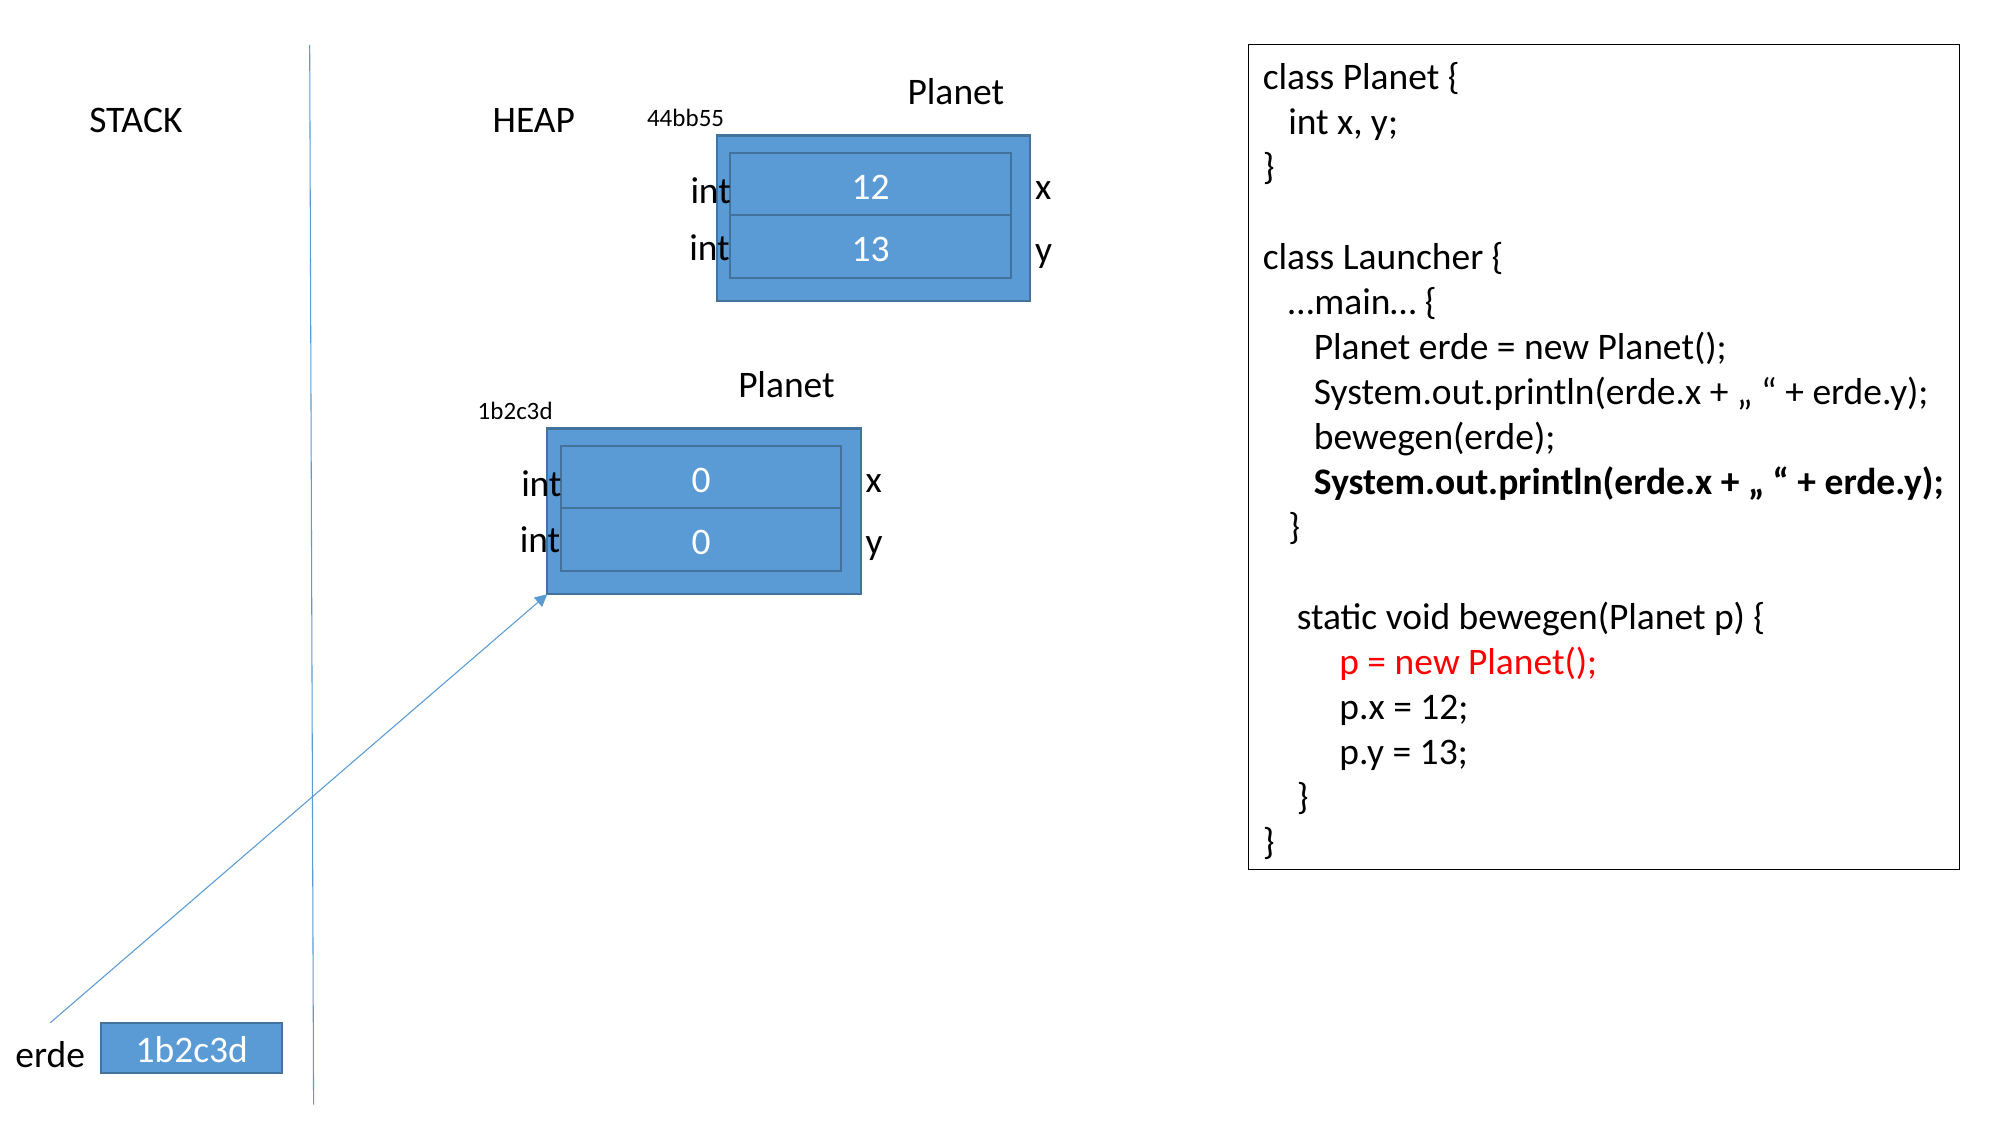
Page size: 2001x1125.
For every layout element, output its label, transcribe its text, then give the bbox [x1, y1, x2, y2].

text_box erde [0, 1022, 101, 1083]
text_box y [1020, 217, 1068, 277]
text_box 13 [729, 214, 1012, 279]
text_box int [505, 507, 576, 568]
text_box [309, 1023, 314, 1105]
text_box 1b2c3d [462, 387, 568, 433]
text_box Planet [723, 352, 850, 413]
text_box 1b2c3d [101, 1023, 283, 1074]
text_box Planet [892, 59, 1020, 120]
text_box 0 [560, 445, 842, 507]
text_box int [675, 158, 746, 219]
text_box x [1020, 154, 1067, 215]
text_box int [674, 215, 745, 275]
text_box [716, 134, 1031, 302]
text_box [546, 427, 862, 595]
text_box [309, 44, 314, 594]
text_box y [850, 510, 898, 570]
text_box STACK [74, 87, 198, 148]
text_box x [850, 447, 897, 508]
text_box HEAP [477, 87, 590, 148]
text_box 0 [560, 507, 842, 572]
text_box class Planet { int x, y; } class Launcher { …main… { Planet erde = new Planet(); System.out.println(erde.x + „ “ + erde.y); bewegen(erde); System.out.println(erde.x + „ “ + erde.y); } static void bewegen(Planet p) { p = new Planet(); p.x = 12; p.y = 13; } } [1248, 44, 1960, 870]
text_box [50, 594, 548, 1023]
text_box 44bb55 [632, 94, 740, 140]
text_box int [506, 451, 577, 512]
text_box 12 [729, 152, 1012, 214]
